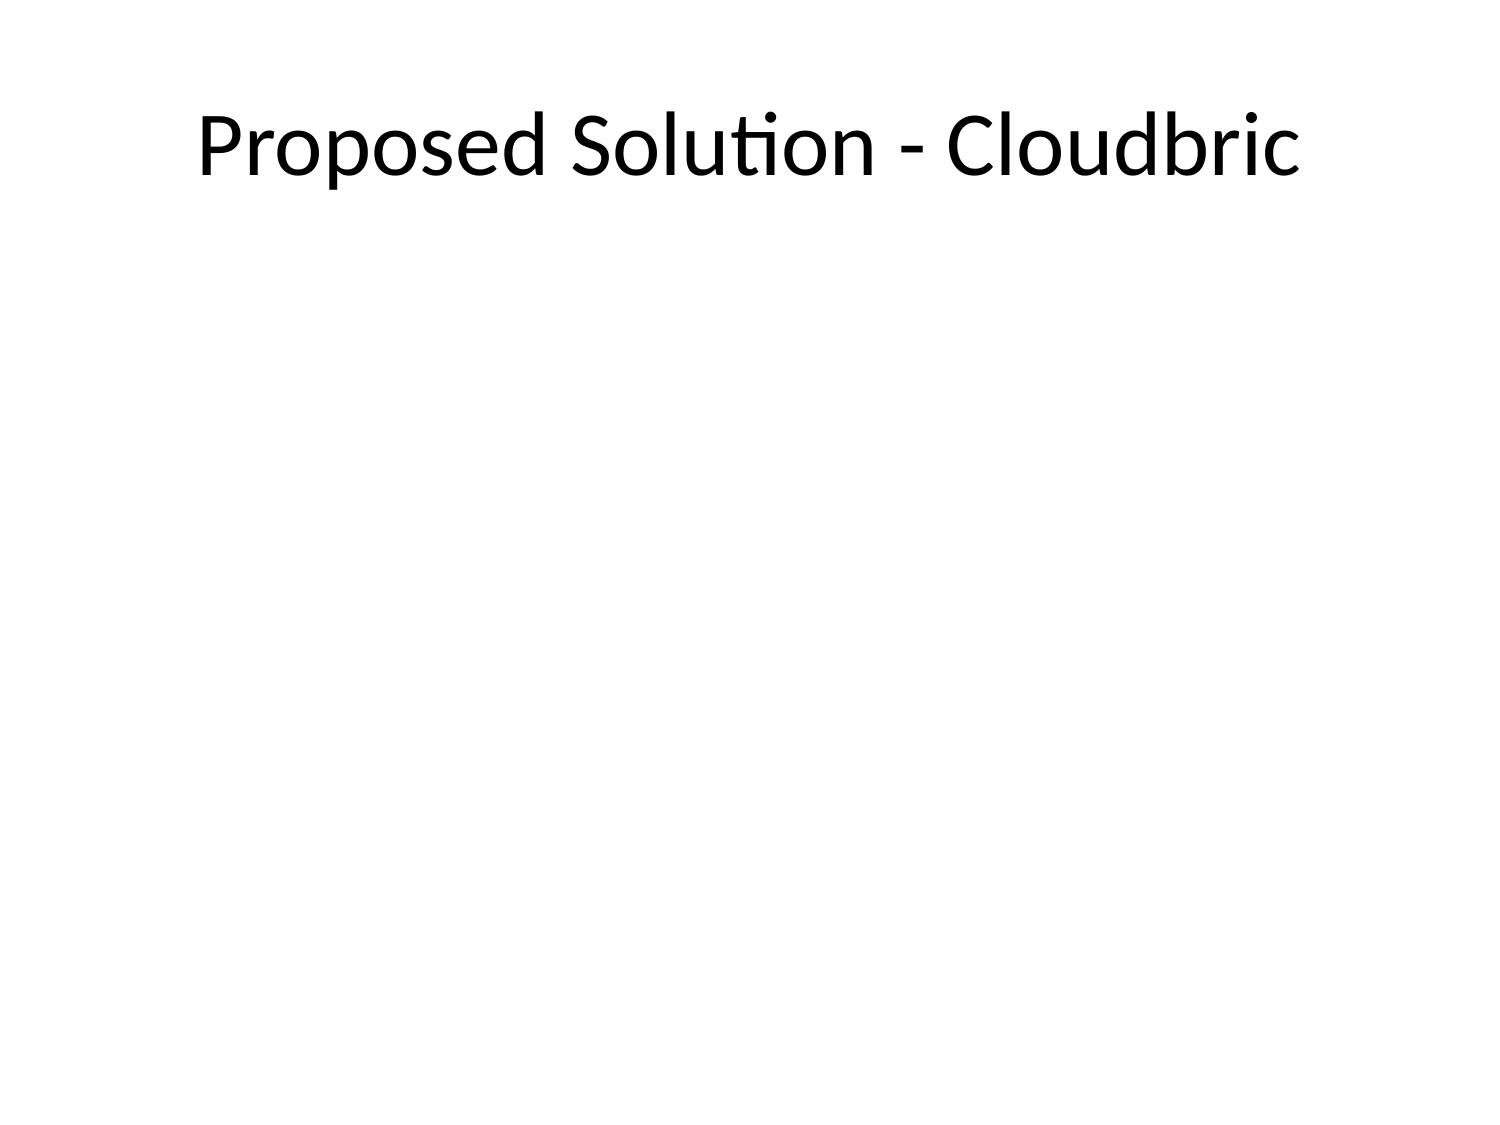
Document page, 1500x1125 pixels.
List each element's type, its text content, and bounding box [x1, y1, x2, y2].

title Proposed Solution - Cloudbric [75, 45, 1425, 233]
